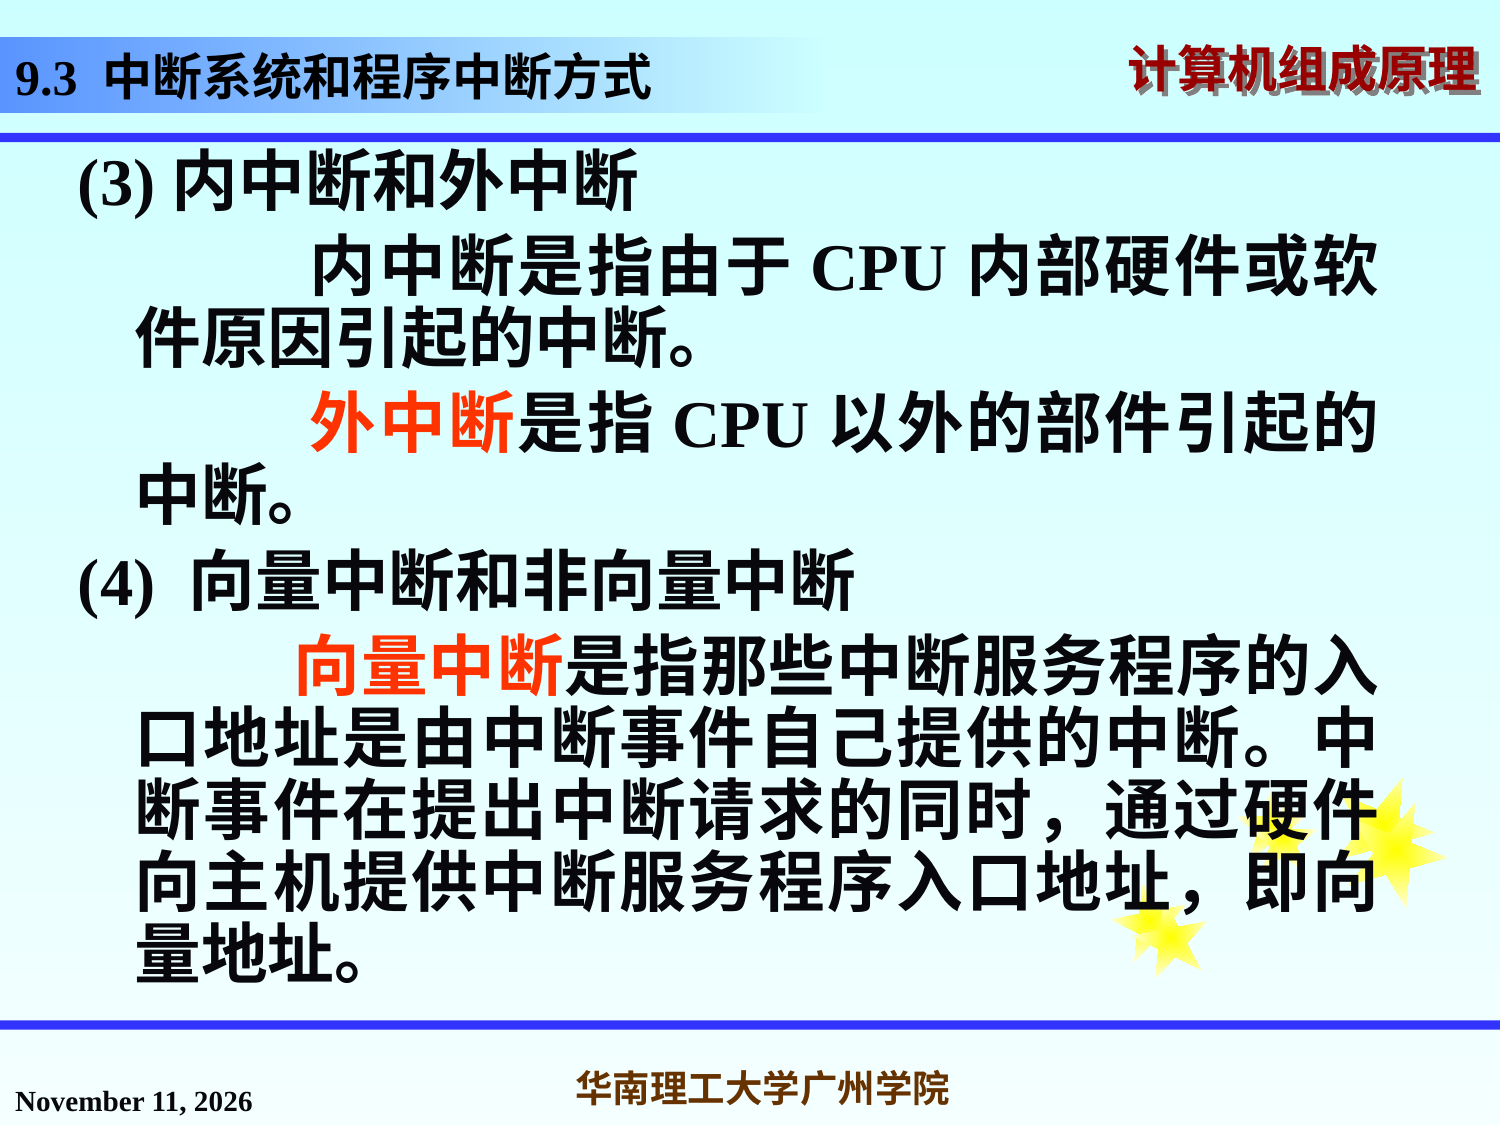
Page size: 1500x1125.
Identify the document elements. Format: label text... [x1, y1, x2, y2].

list (3)内中断和外中断 内中断是指由于CPU内部硬件或软件原因引起的中断。 外中断是指CPU以外的部件引起的中断。 (4) 向量中断和非向量中断 向量中断是指那些中断服务程序的入口地址是由中断事件自己提供的中断。中断事件在提出中断请求的同时，通过硬件向主机提供中断服务程序入口地址，即向量地址。 [63, 140, 1395, 1052]
title 9.3 中断系统和程序中断方式 [0, 37, 825, 113]
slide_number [0, 1050, 332, 1125]
footer 华南理工大学广州学院 [525, 1052, 1000, 1125]
